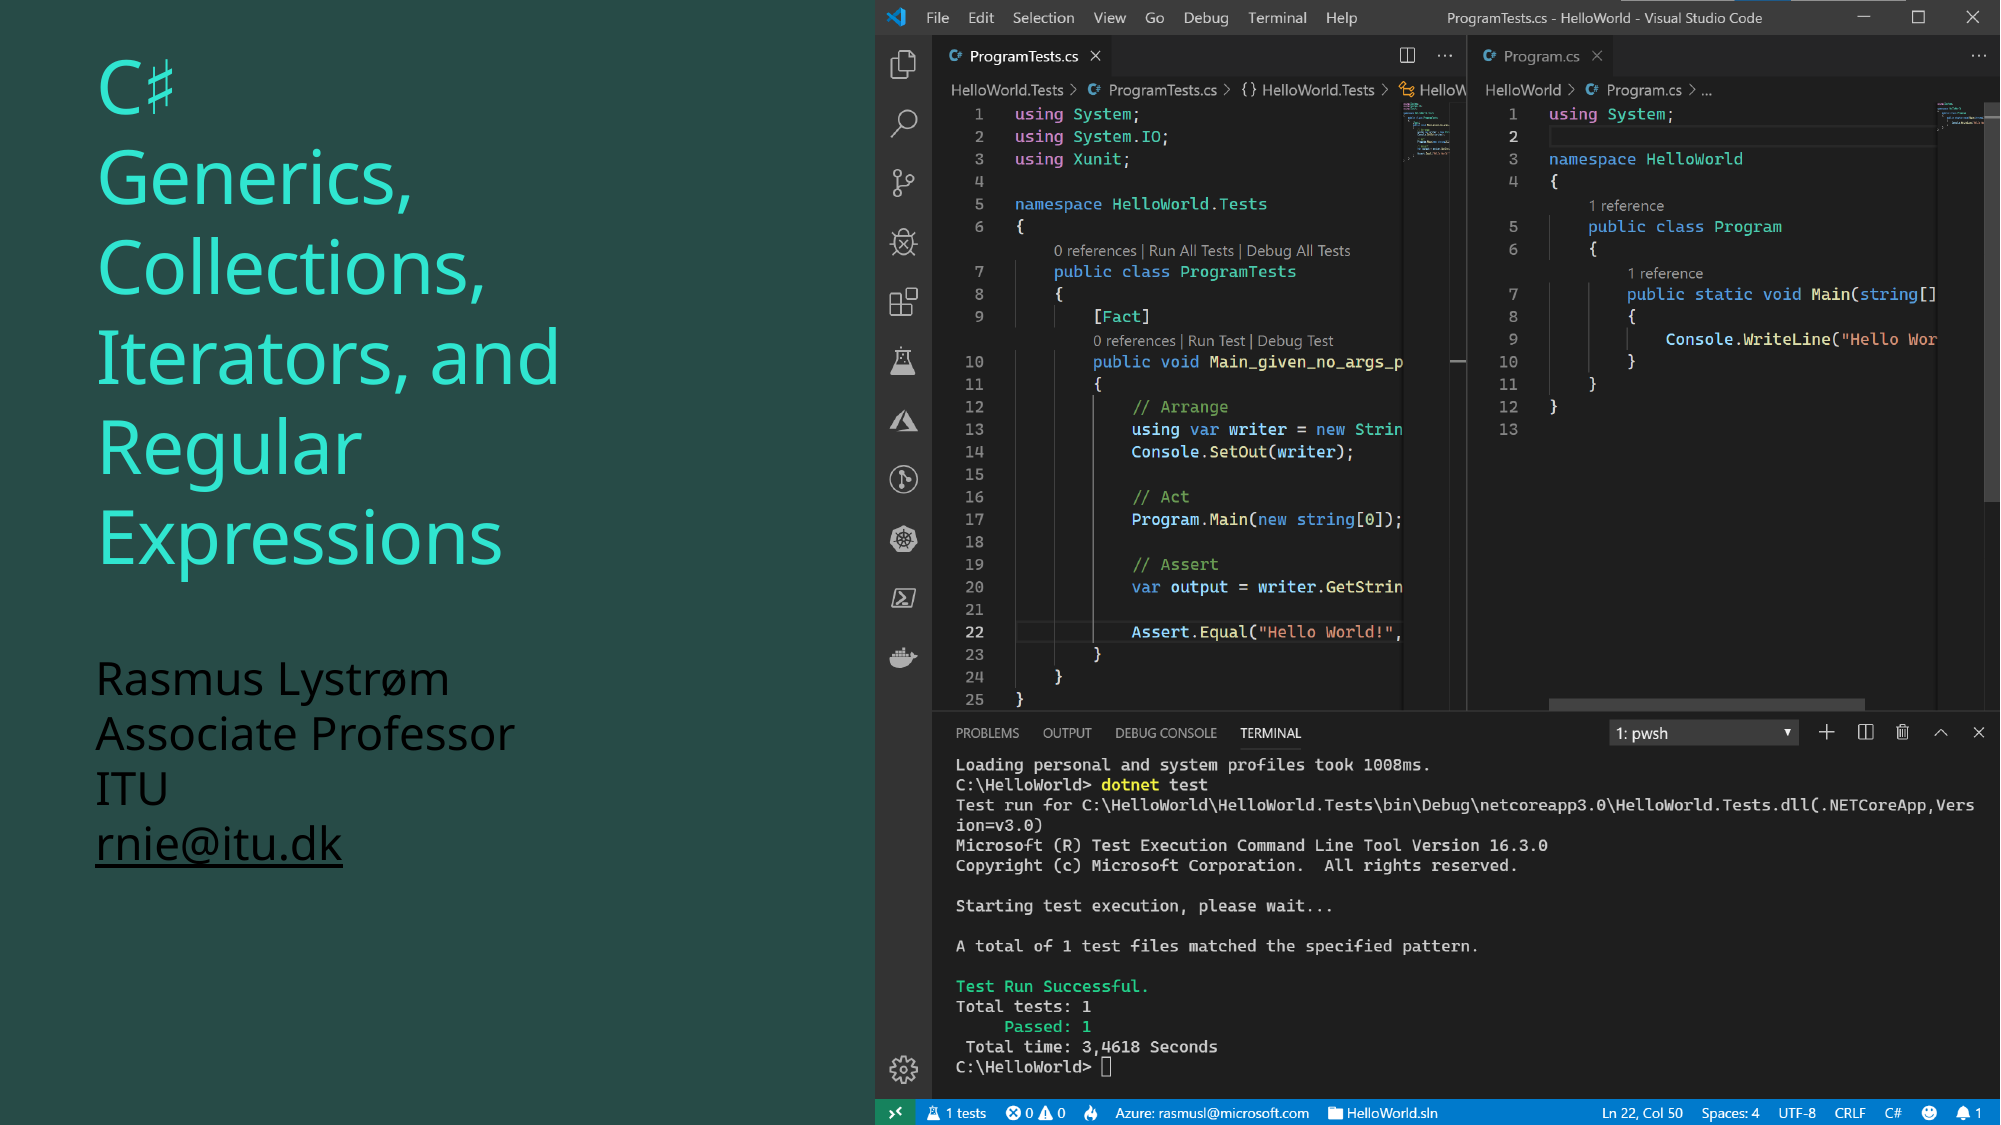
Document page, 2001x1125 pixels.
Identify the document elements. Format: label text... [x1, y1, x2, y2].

picture [875, 0, 2000, 1125]
title C♯ Generics, Collections, Iterators, and Regular Expressions [96, 125, 781, 580]
list Rasmus Lystrøm Associate Professor ITU rnie@itu.dk [95, 650, 779, 873]
